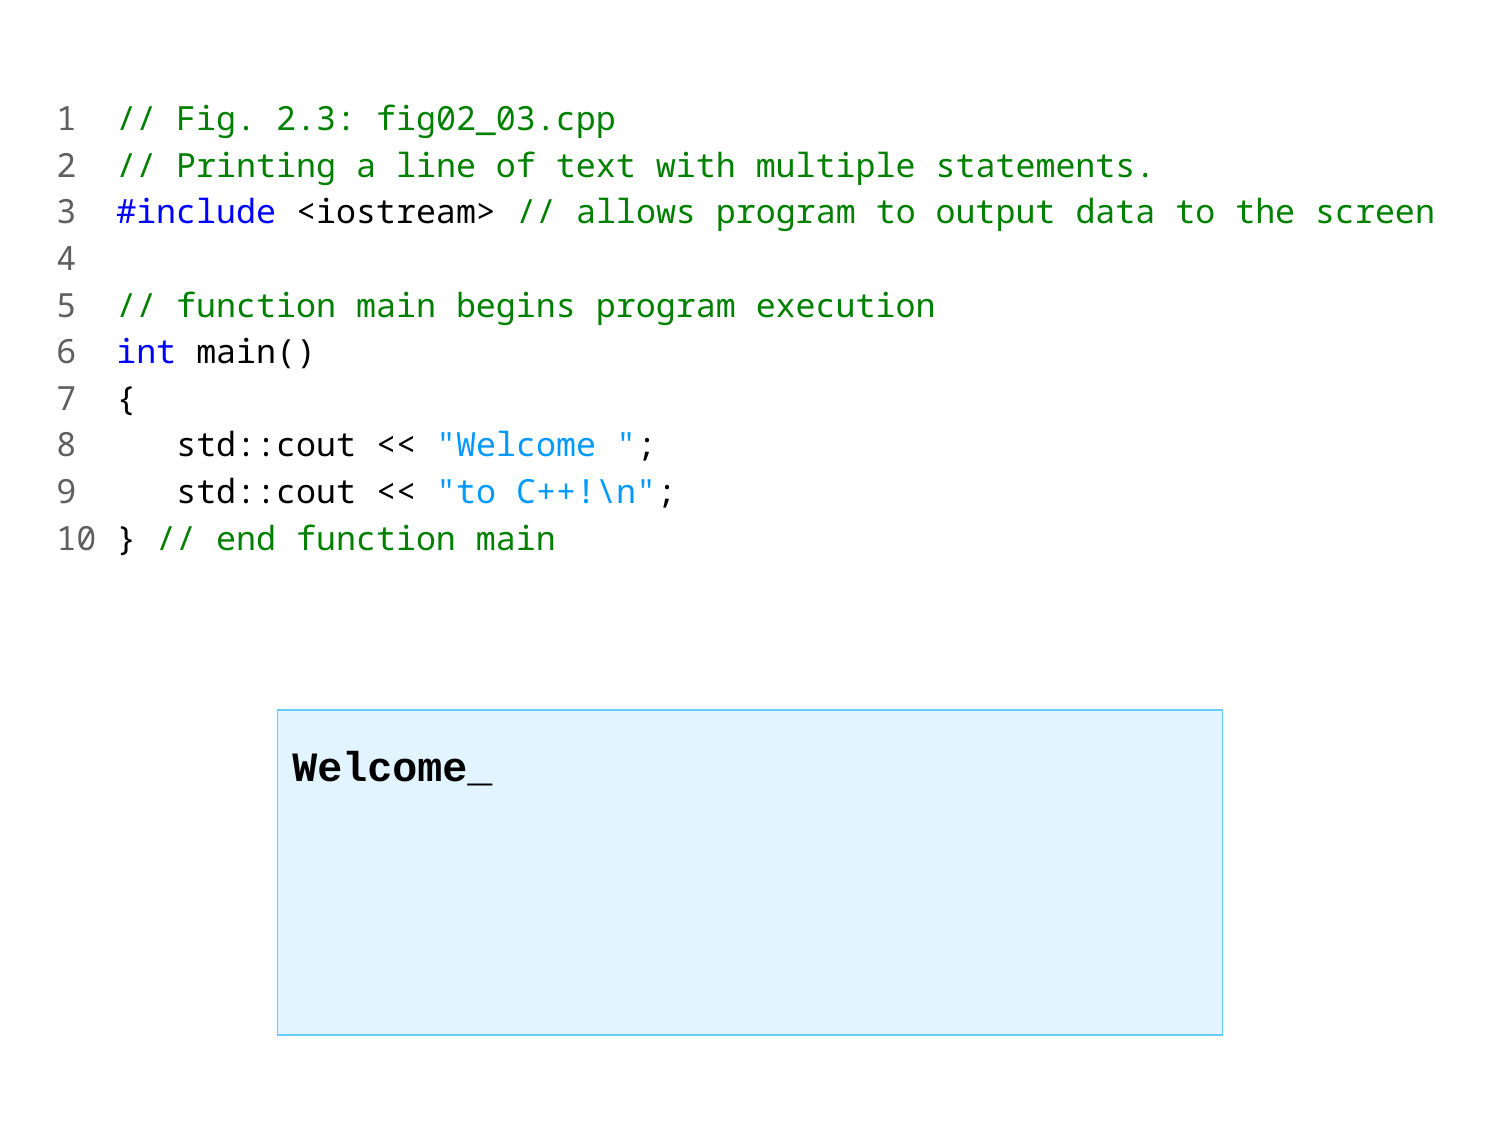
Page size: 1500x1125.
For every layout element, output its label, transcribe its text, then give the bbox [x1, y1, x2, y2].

list 1 // Fig. 2.3: fig02_03.cpp 2 // Printing a line of text with multiple statements. 3 #include <iostream> // allows program to output data to the screen 4 5 // function main begins program execution 6 int main() 7 { 8 std::cout << "Welcome "; 9 std::cout << "to C++!\n"; 10 } // end function main [40, 89, 1459, 593]
text_box Welcome_to C++!_ _ [277, 710, 1223, 1035]
